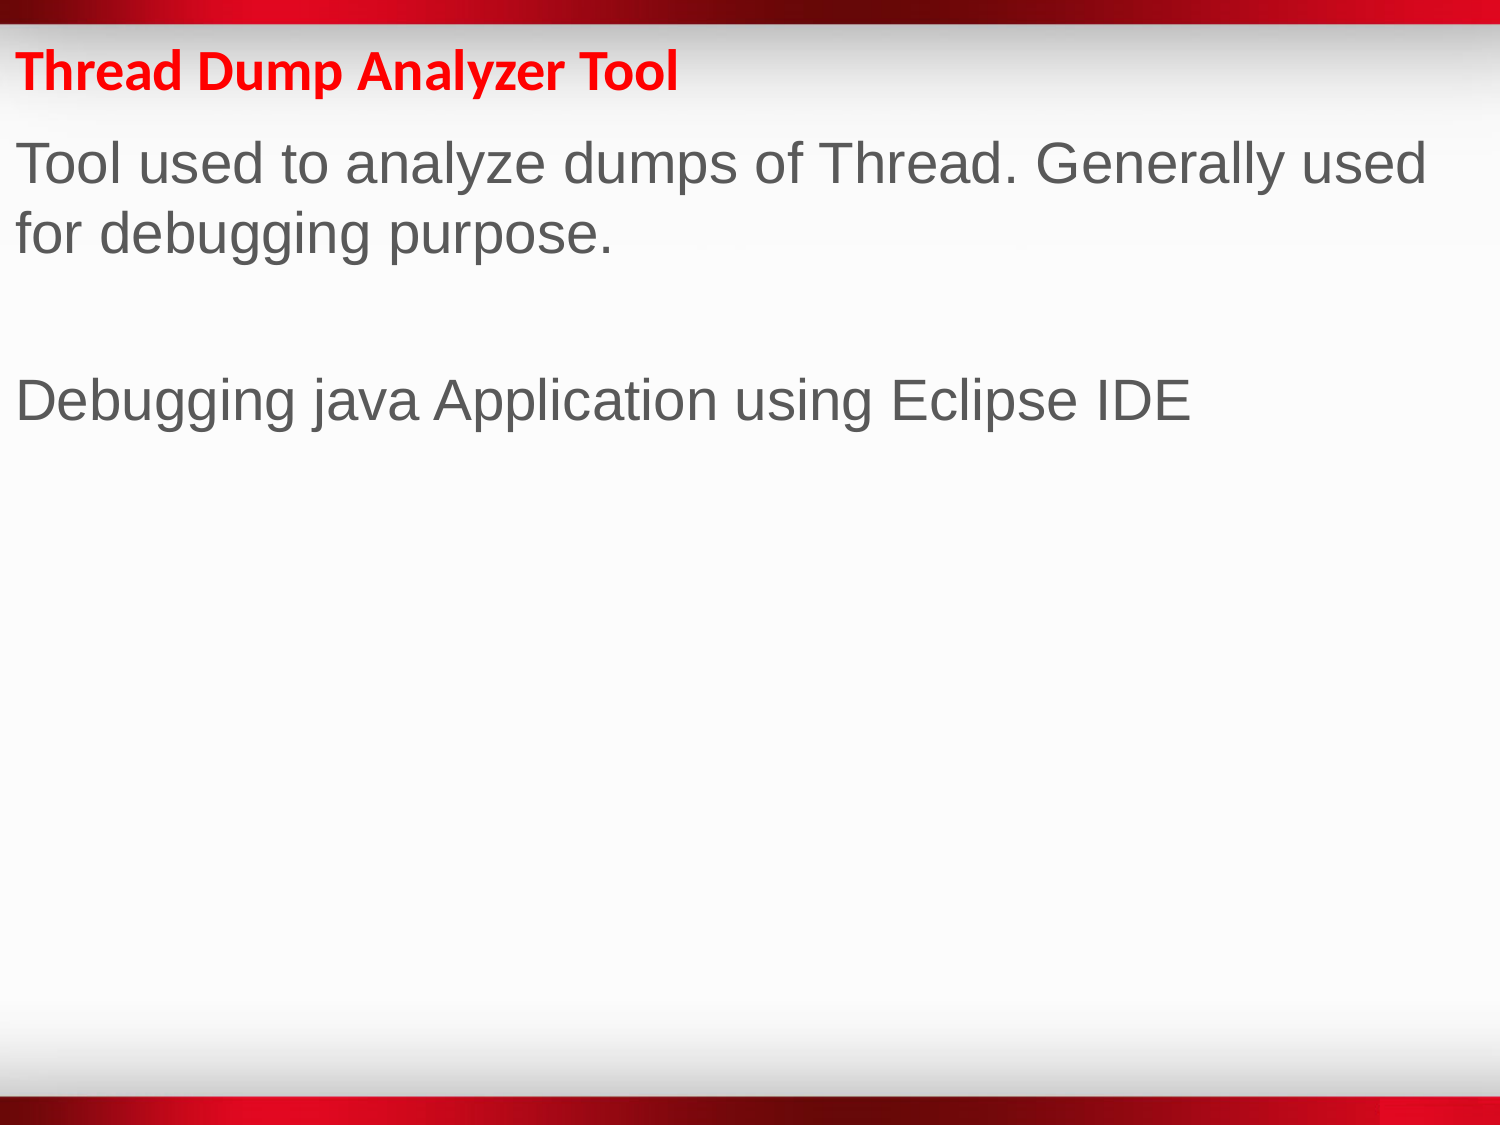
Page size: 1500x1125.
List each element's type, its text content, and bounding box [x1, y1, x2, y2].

picture [0, 0, 1500, 118]
subtitle Tool used to analyze dumps of Thread. Generally used for debugging purpose. Debugging java Application using Eclipse IDE [0, 118, 1500, 1125]
text_box Thread Dump Analyzer Tool [0, 24, 721, 118]
